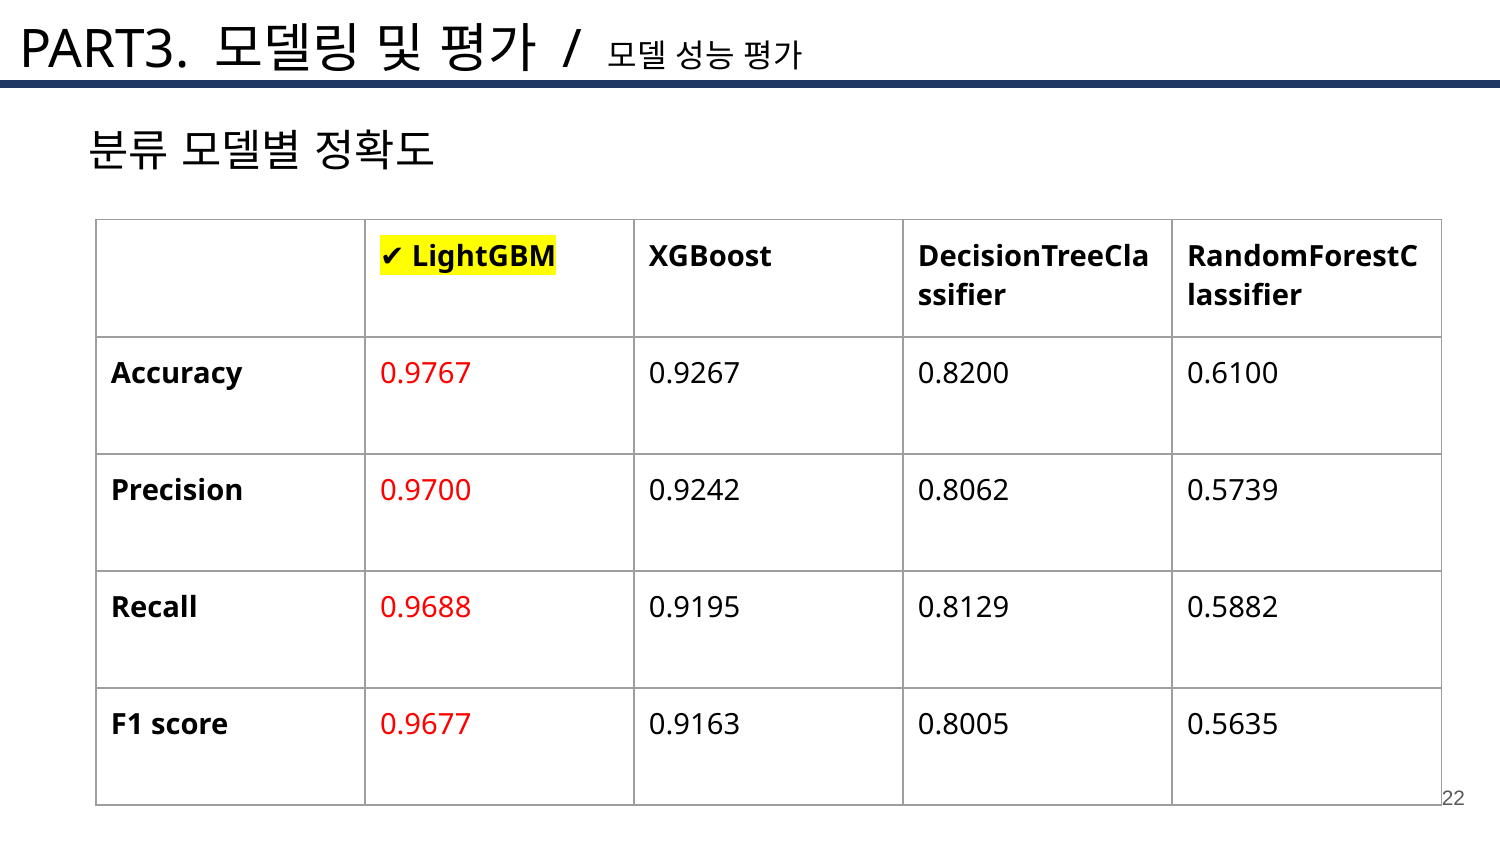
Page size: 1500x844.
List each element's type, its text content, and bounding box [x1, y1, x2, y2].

table_cell 0.5882 [1173, 572, 1441, 687]
table_cell 0.5739 [1173, 455, 1441, 570]
table_header XGBoost [635, 220, 902, 336]
table_header [97, 220, 364, 336]
table_cell 0.8129 [904, 572, 1171, 687]
table_cell 0.8062 [904, 455, 1171, 570]
title PART3. 모델링 및 평가 / 모델 성능 평가 [4, 0, 1402, 78]
table_cell Precision [97, 455, 364, 570]
table_cell 0.9677 [366, 689, 633, 804]
table_cell 0.5635 [1173, 689, 1441, 804]
table_cell 0.8200 [904, 338, 1171, 453]
table_cell 0.9163 [635, 689, 902, 804]
table_header RandomForestClassifier [1173, 220, 1441, 336]
table_cell 0.6100 [1173, 338, 1441, 453]
table_cell Accuracy [97, 338, 364, 453]
table_cell Recall [97, 572, 364, 687]
picture [0, 80, 1500, 88]
table_cell F1 score [97, 689, 364, 804]
table_header DecisionTreeClassifier [904, 220, 1171, 336]
table_cell 0.9242 [635, 455, 902, 570]
table_cell 0.9700 [366, 455, 633, 570]
table_header ✔ LightGBM [366, 220, 633, 336]
table_cell 0.8005 [904, 689, 1171, 804]
table_cell 0.9267 [635, 338, 902, 453]
table_cell 0.9195 [635, 572, 902, 687]
text_box 분류 모델별 정확도 [73, 107, 741, 191]
slide_number 22 [1389, 764, 1480, 830]
table_cell 0.9767 [366, 338, 633, 453]
table_cell 0.9688 [366, 572, 633, 687]
